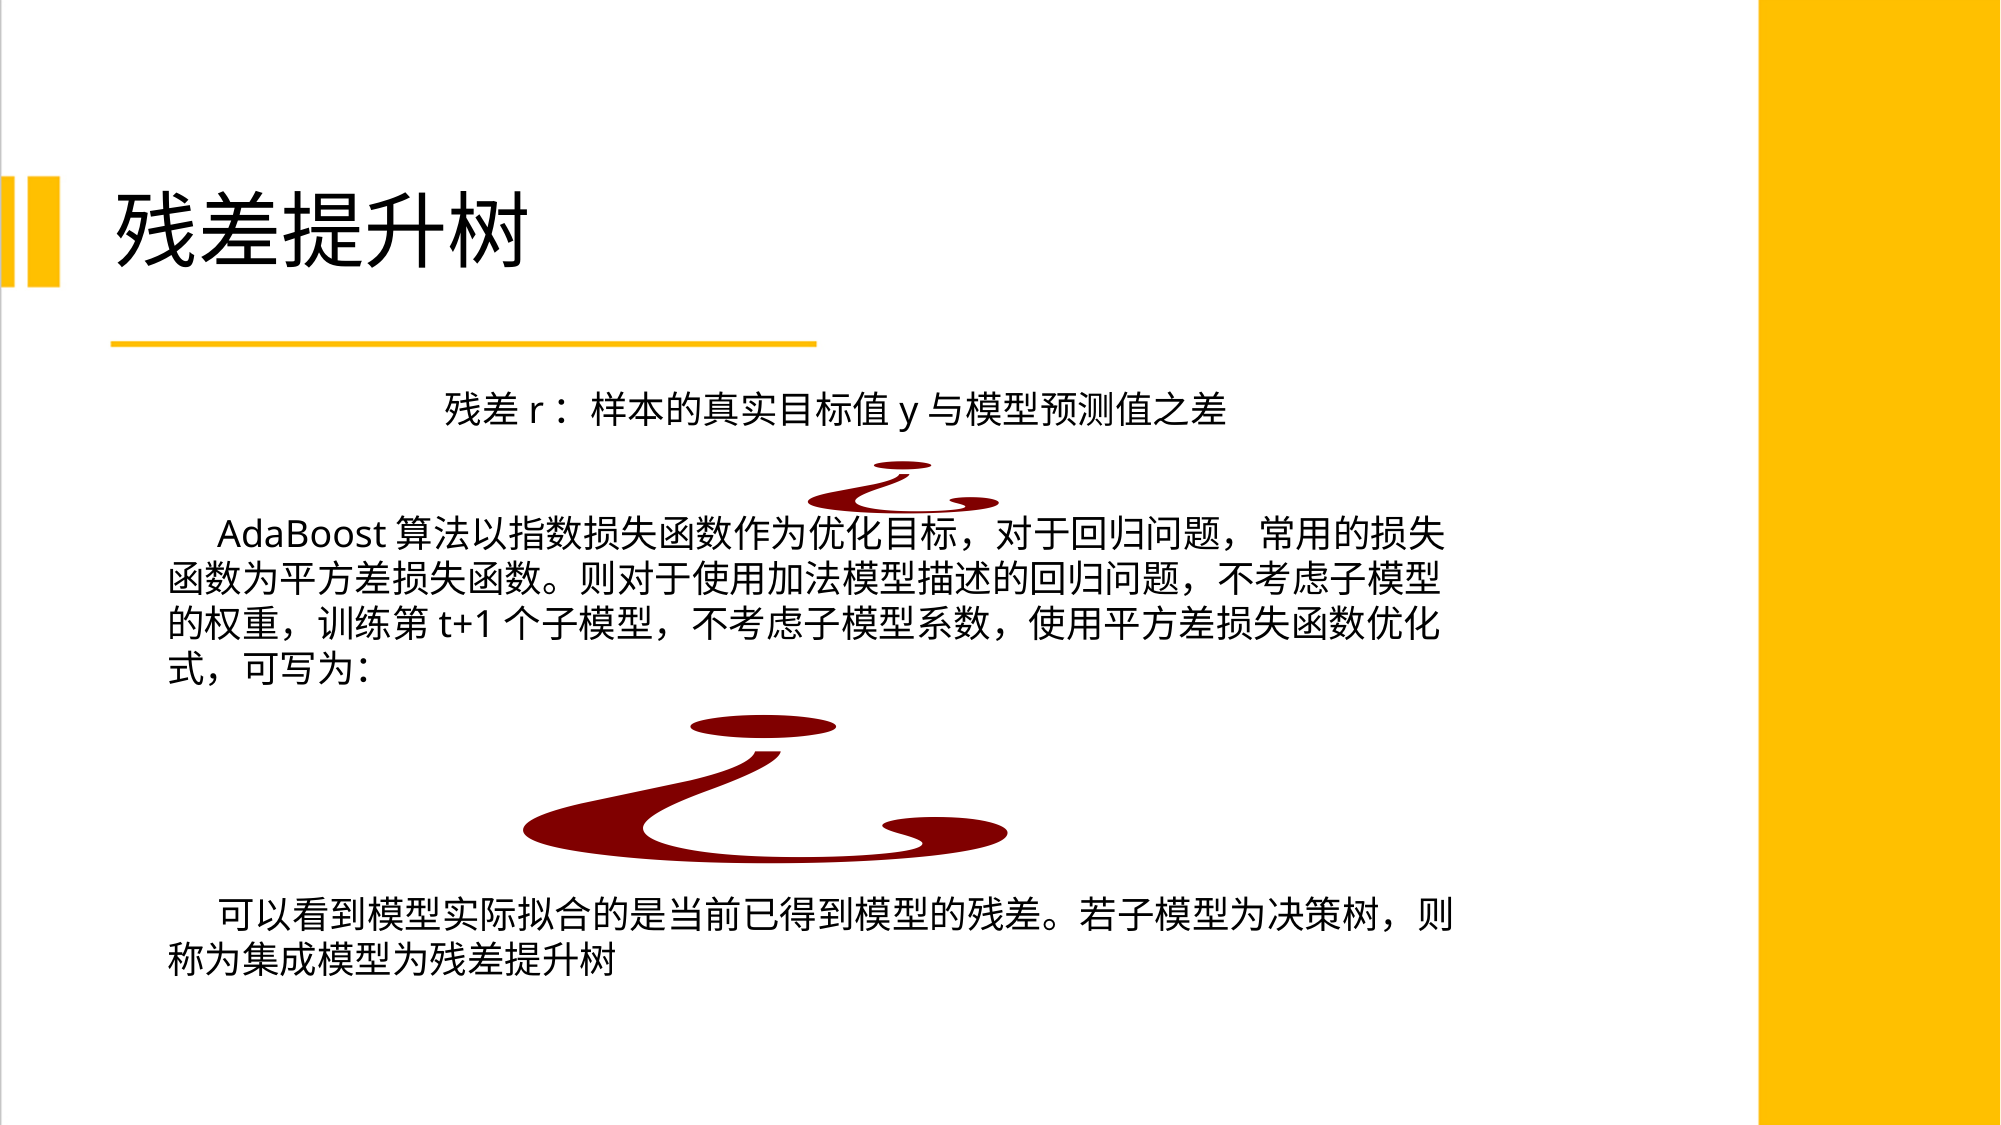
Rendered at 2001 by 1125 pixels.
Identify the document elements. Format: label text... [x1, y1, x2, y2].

title 残差提升树 [99, 162, 918, 306]
picture [0, 0, 2001, 1125]
